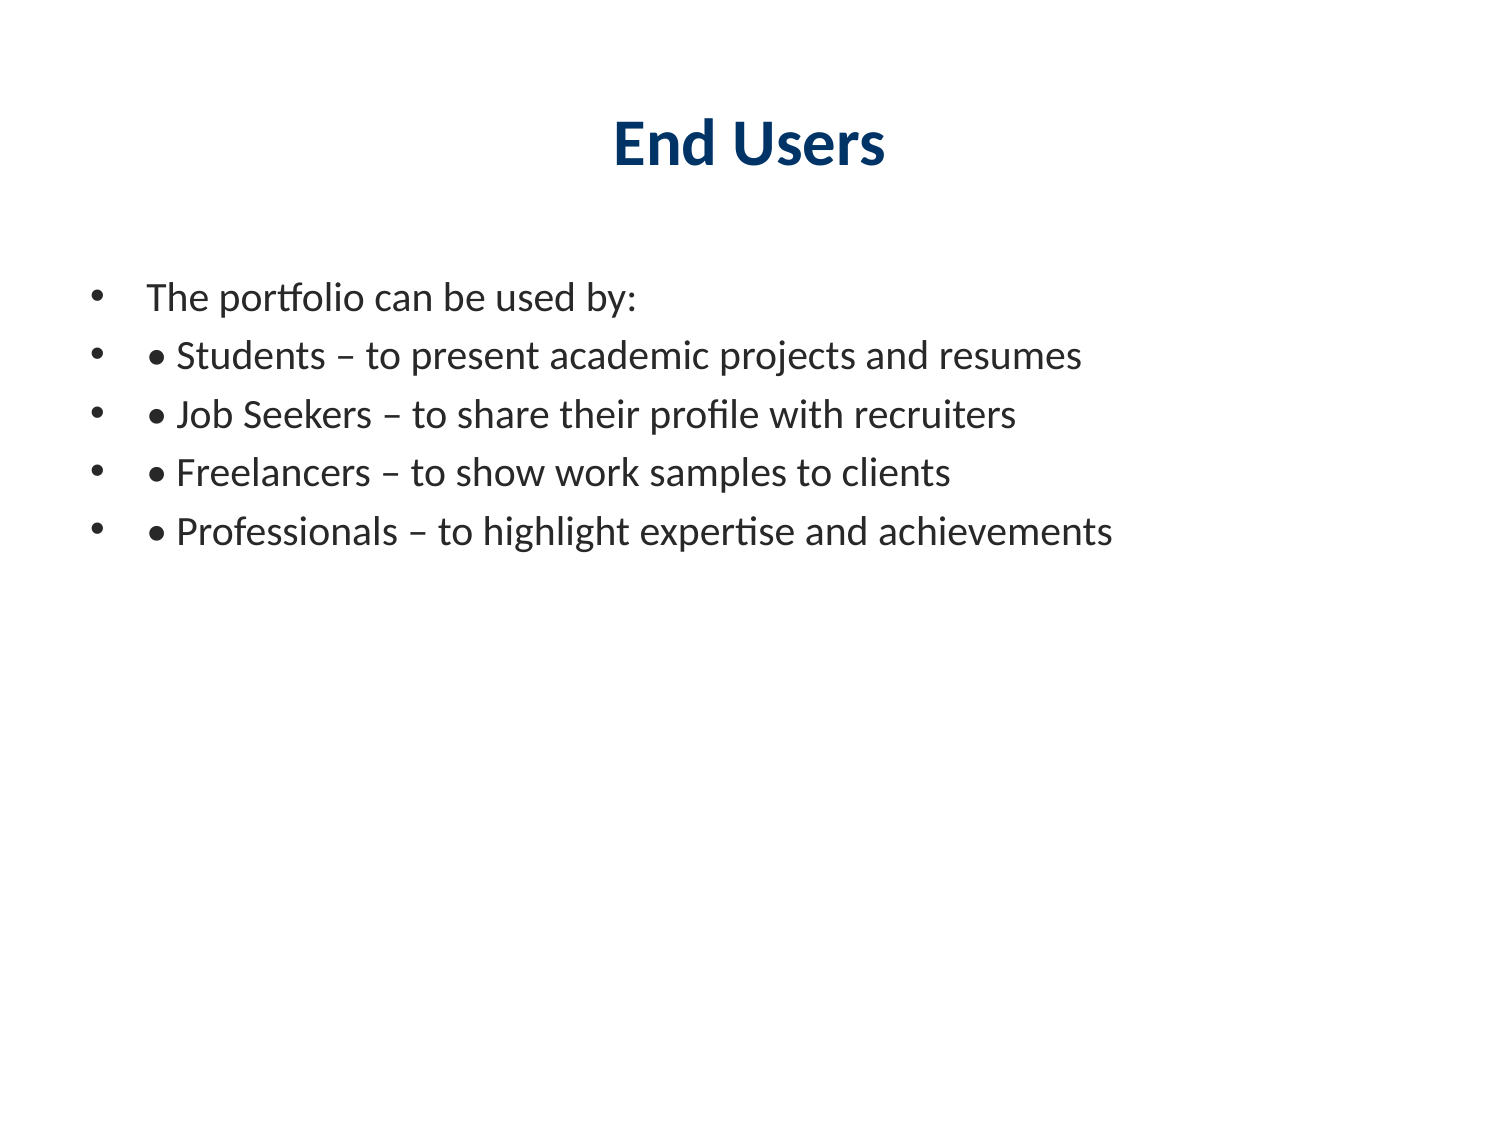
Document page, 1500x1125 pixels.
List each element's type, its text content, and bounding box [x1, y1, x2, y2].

list The portfolio can be used by: • Students – to present academic projects and resumes • Job Seekers – to share their profile with recruiters • Freelancers – to show work samples to clients • Professionals – to highlight expertise and achievements [75, 262, 1425, 1005]
title End Users [75, 45, 1425, 233]
